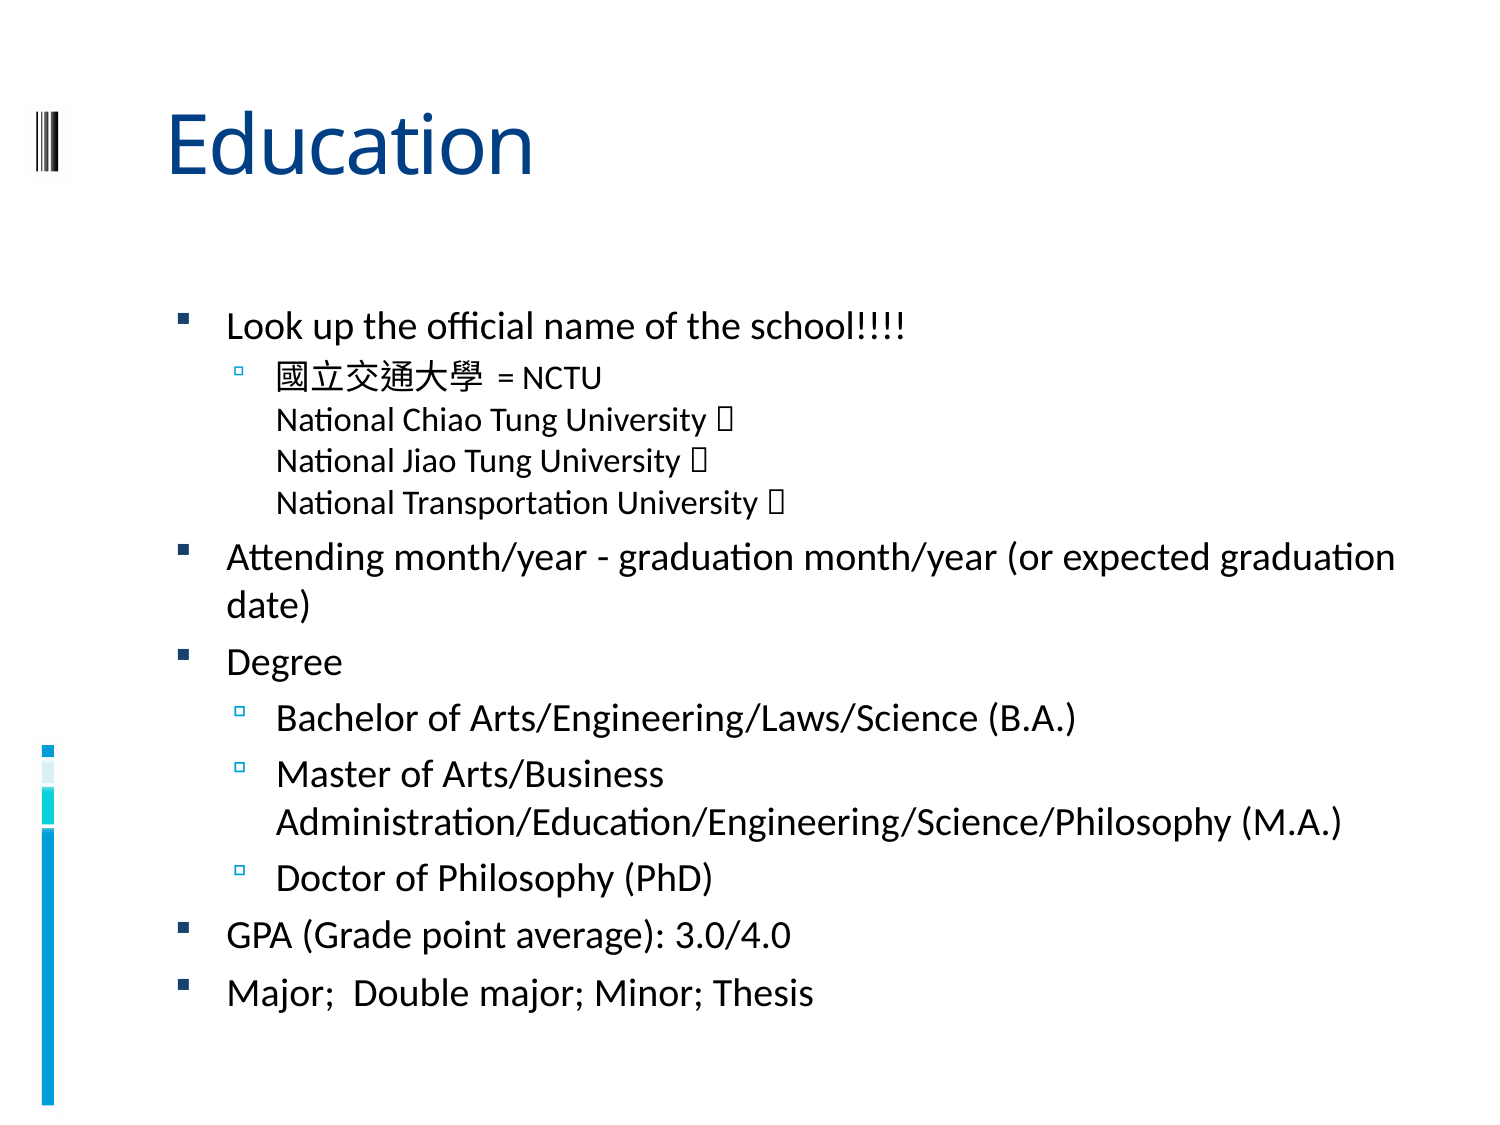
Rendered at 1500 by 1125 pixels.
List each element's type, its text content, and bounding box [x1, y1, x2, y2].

list Look up the official name of the school!!!! 國立交通大學 = NCTU National Chiao Tung University  National Jiao Tung University  National Transportation University  Attending month/year - graduation month/year (or expected graduation date) Degree Bachelor of Arts/Engineering/Laws/Science (B.A.) Master of Arts/Business Administration/Education/Engineering/Science/Philosophy (M.A.) Doctor of Philosophy (PhD) GPA (Grade point average): 3.0/4.0 Major; Double major; Minor; Thesis [150, 292, 1425, 1043]
title Education [150, 83, 1425, 234]
